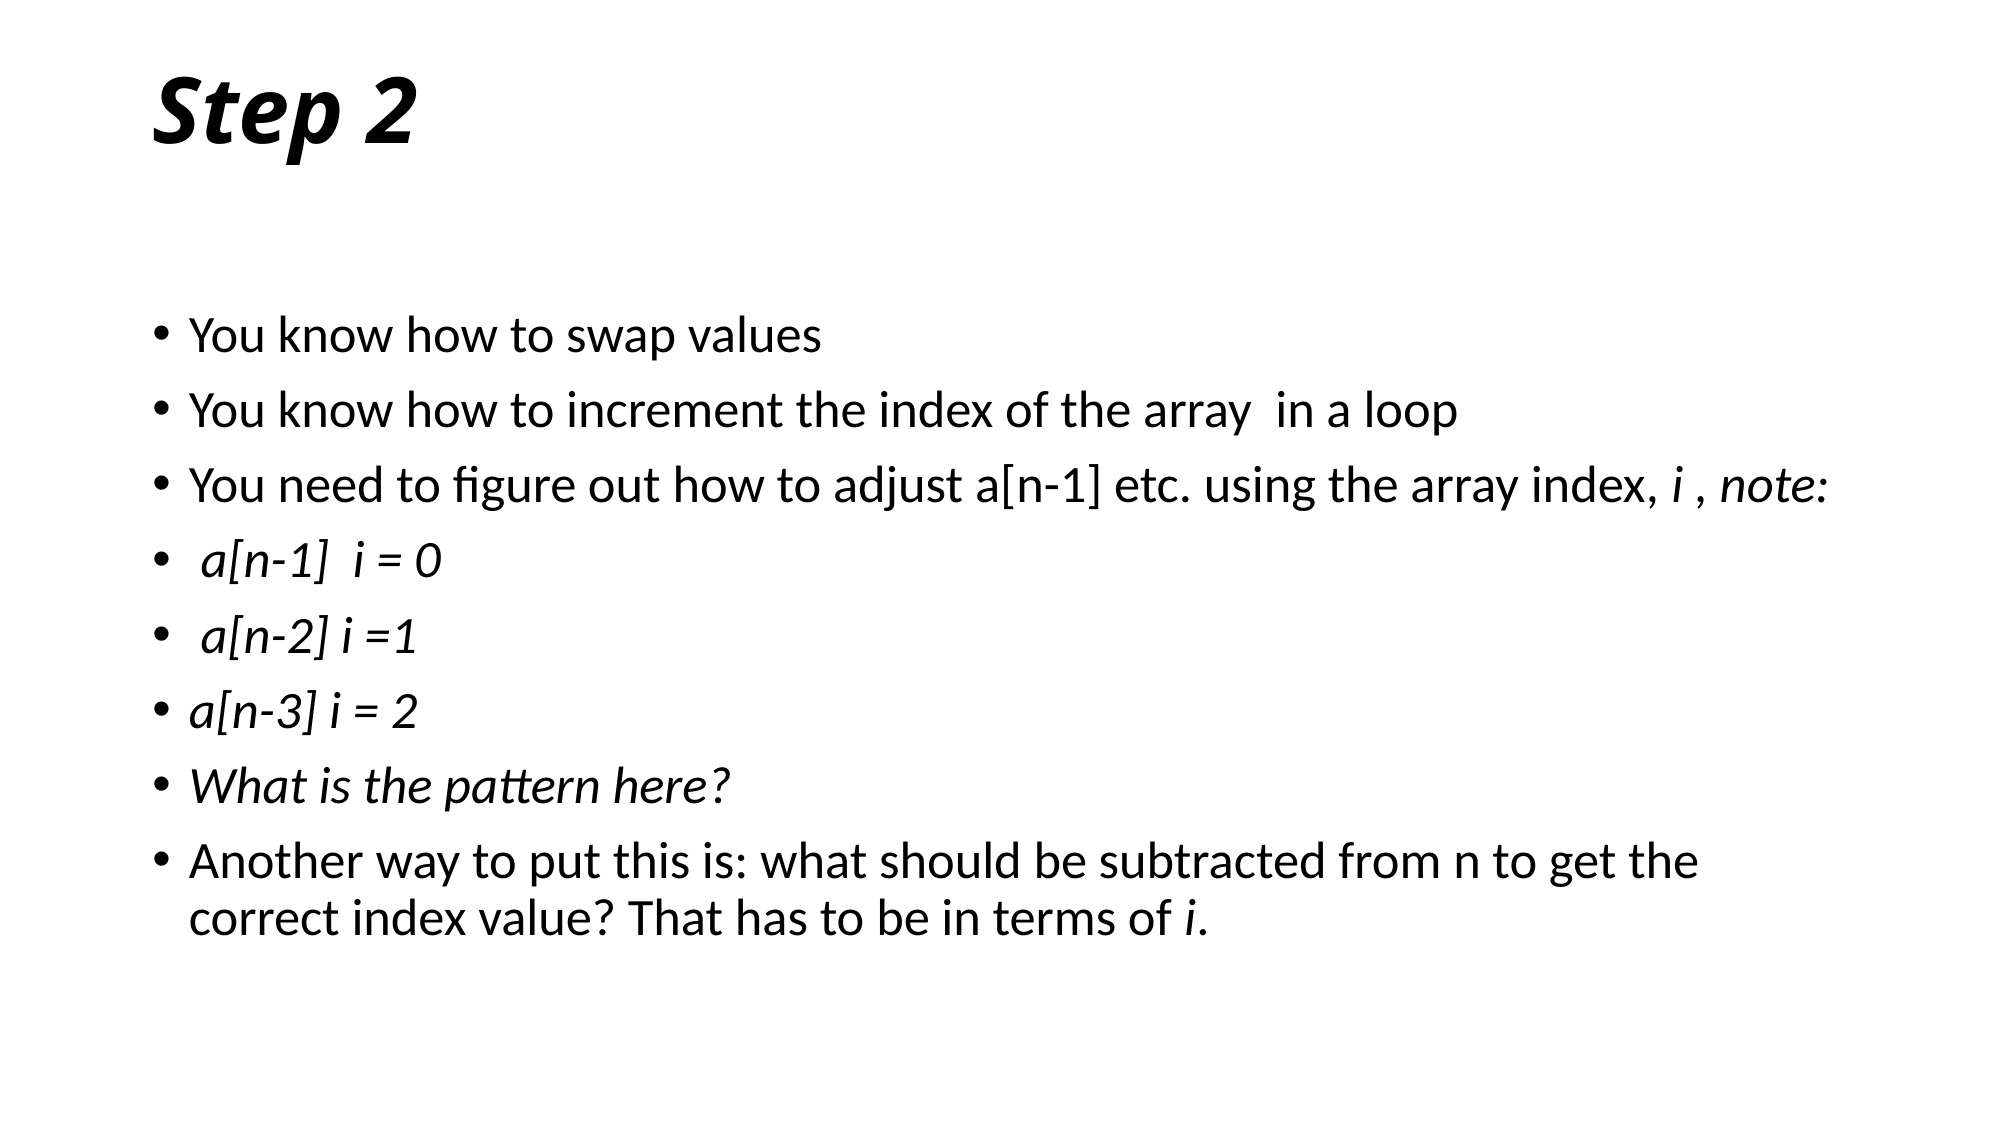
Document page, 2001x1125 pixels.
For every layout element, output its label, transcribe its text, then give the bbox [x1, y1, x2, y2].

list You know how to swap values You know how to increment the index of the array in a loop You need to figure out how to adjust a[n-1] etc. using the array index, i , note: a[n-1] i = 0 a[n-2] i =1 a[n-3] i = 2 What is the pattern here? Another way to put this is: what should be subtracted from n to get the correct index value? That has to be in terms of i. [137, 299, 1863, 1014]
title Step 2 [137, 59, 1863, 278]
